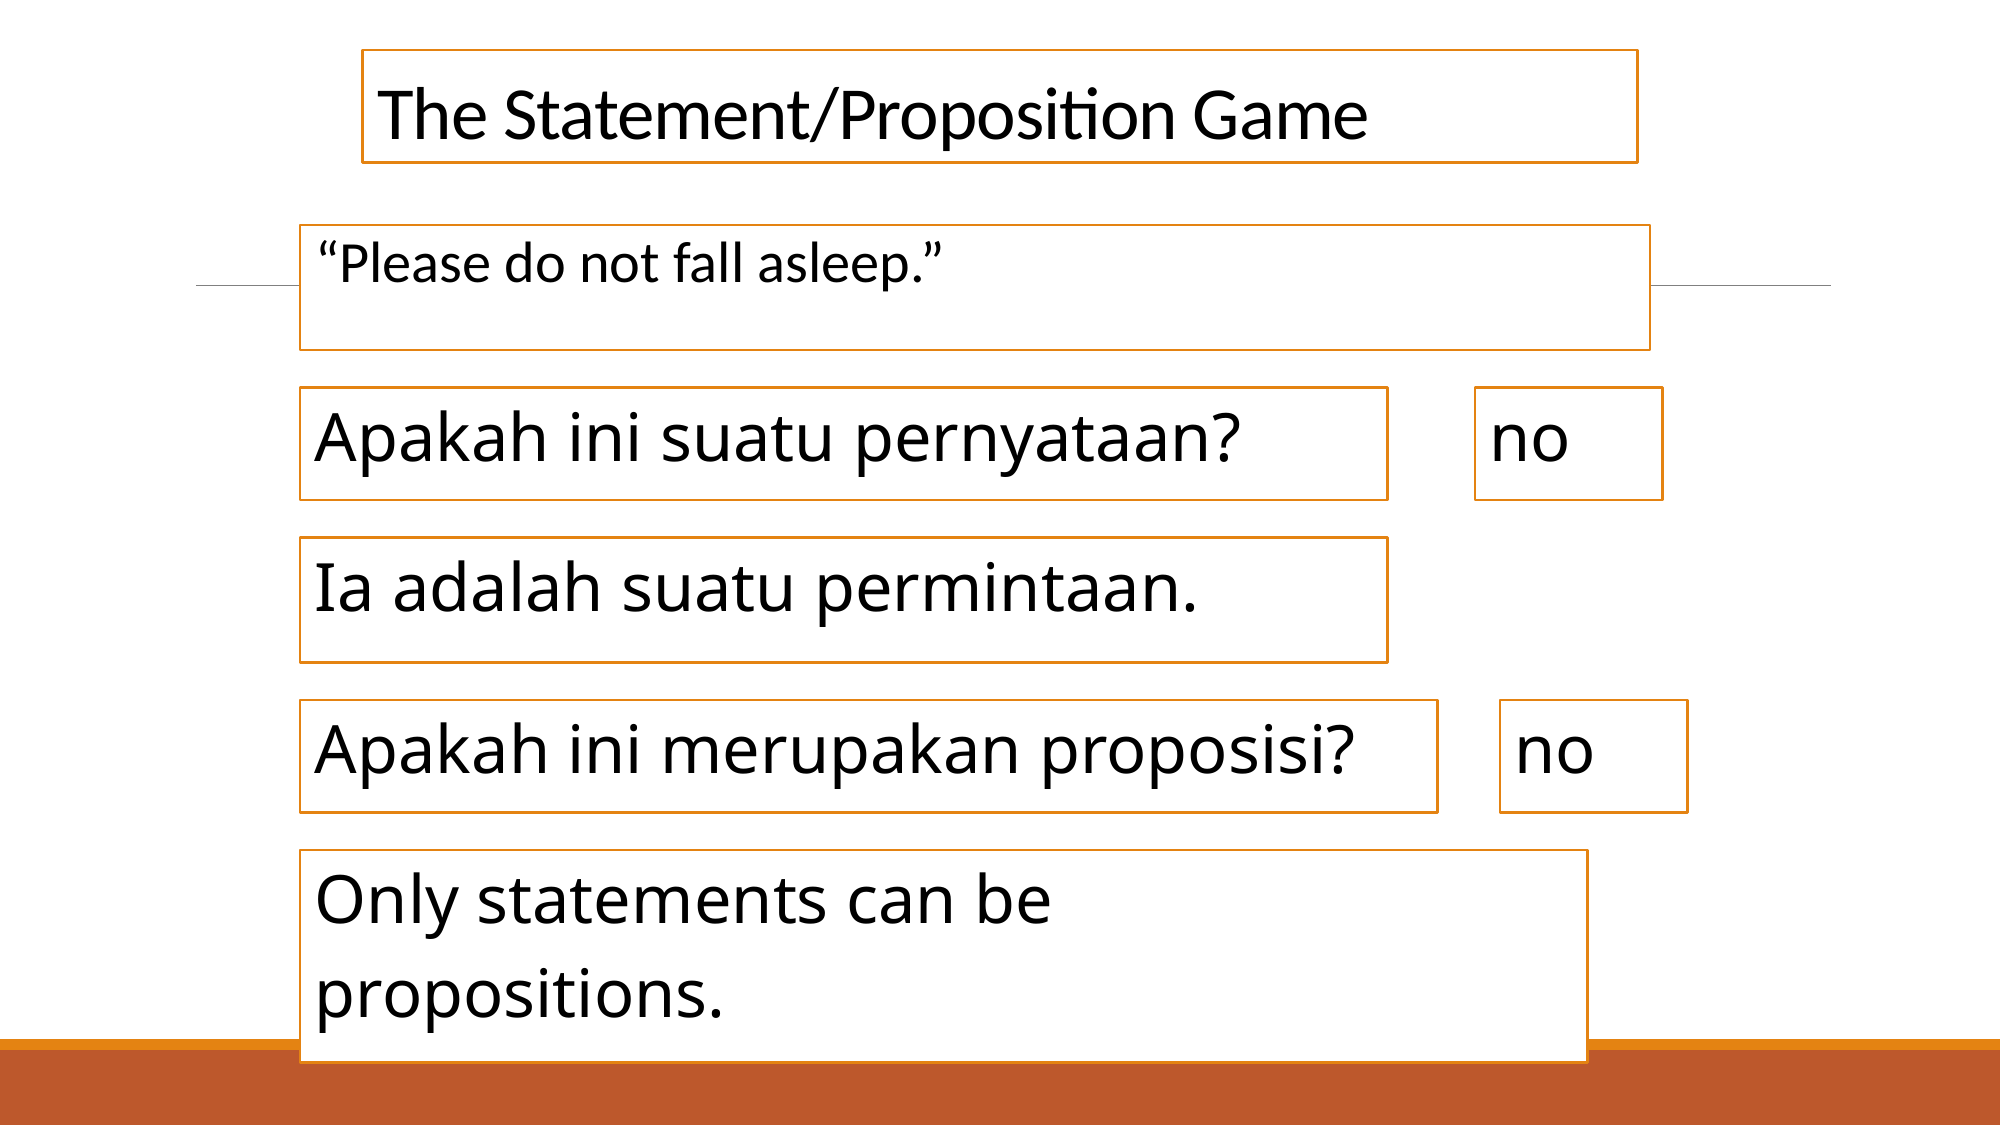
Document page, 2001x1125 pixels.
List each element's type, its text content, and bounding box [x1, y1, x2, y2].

text_box Apakah ini suatu pernyataan? [299, 386, 1389, 501]
list “Please do not fall asleep.” [299, 224, 1651, 351]
text_box Apakah ini merupakan proposisi? [299, 699, 1439, 814]
text_box Ia adalah suatu permintaan. [299, 536, 1389, 664]
title The Statement/Proposition Game [361, 49, 1639, 164]
text_box Only statements can be propositions. [299, 849, 1589, 1064]
text_box no [1474, 386, 1664, 501]
text_box no [1499, 699, 1689, 814]
